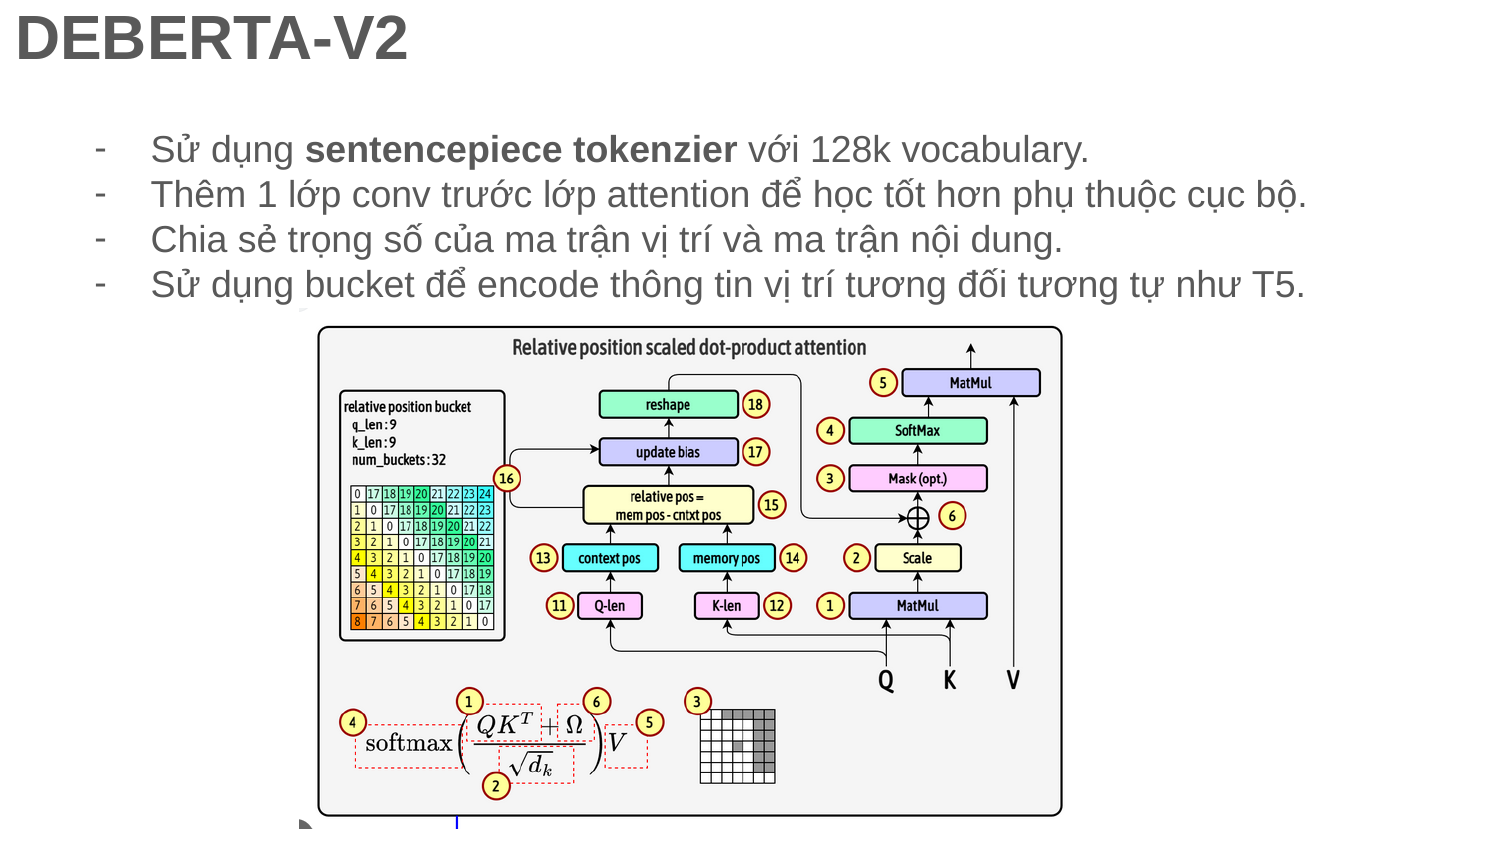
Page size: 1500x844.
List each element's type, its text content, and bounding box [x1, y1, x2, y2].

picture [299, 308, 1075, 829]
text_box Sử dụng sentencepiece tokenzier với 128k vocabulary. Thêm 1 lớp conv trước lớp attention để học tốt hơn phụ thuộc cục bộ. Chia sẻ trọng số của ma trận vị trí và ma trận nội dung. Sử dụng bucket để encode thông tin vị trí tương đối tương tự như T5. [60, 109, 1404, 753]
text_box DEBERTA-V2 [0, 0, 1344, 88]
